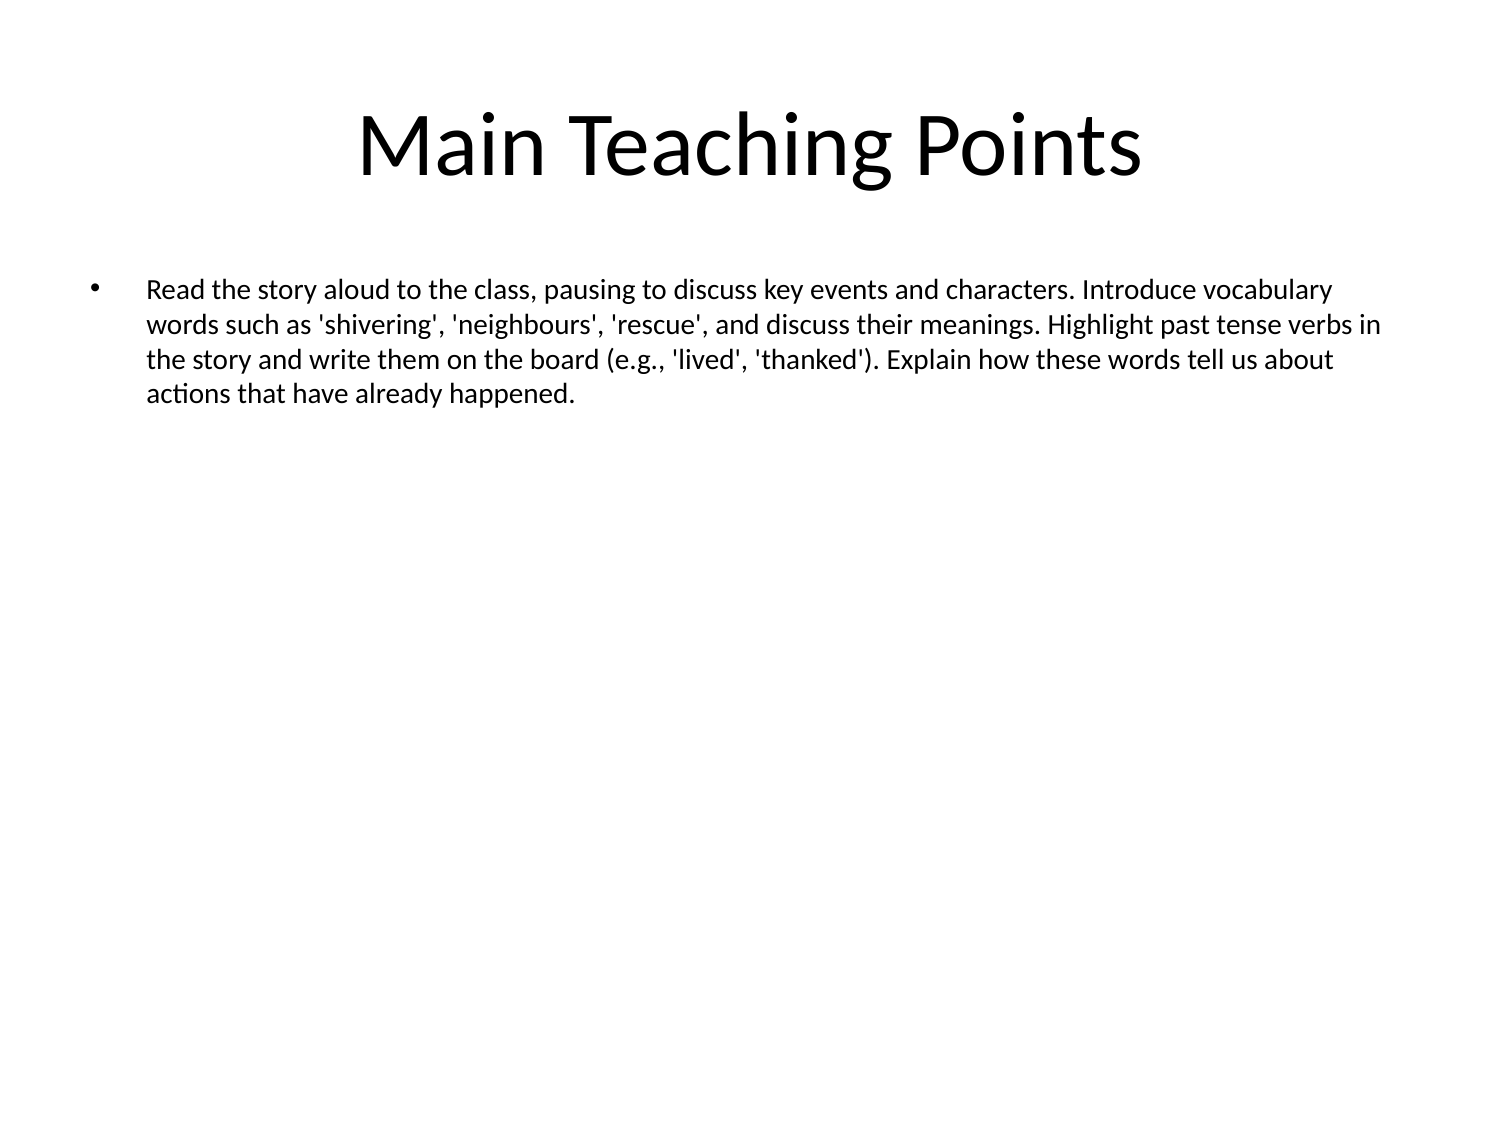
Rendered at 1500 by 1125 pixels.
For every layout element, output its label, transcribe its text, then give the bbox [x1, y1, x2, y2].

list Read the story aloud to the class, pausing to discuss key events and characters. Introduce vocabulary words such as 'shivering', 'neighbours', 'rescue', and discuss their meanings. Highlight past tense verbs in the story and write them on the board (e.g., 'lived', 'thanked'). Explain how these words tell us about actions that have already happened. [75, 262, 1425, 1005]
title Main Teaching Points [75, 45, 1425, 233]
